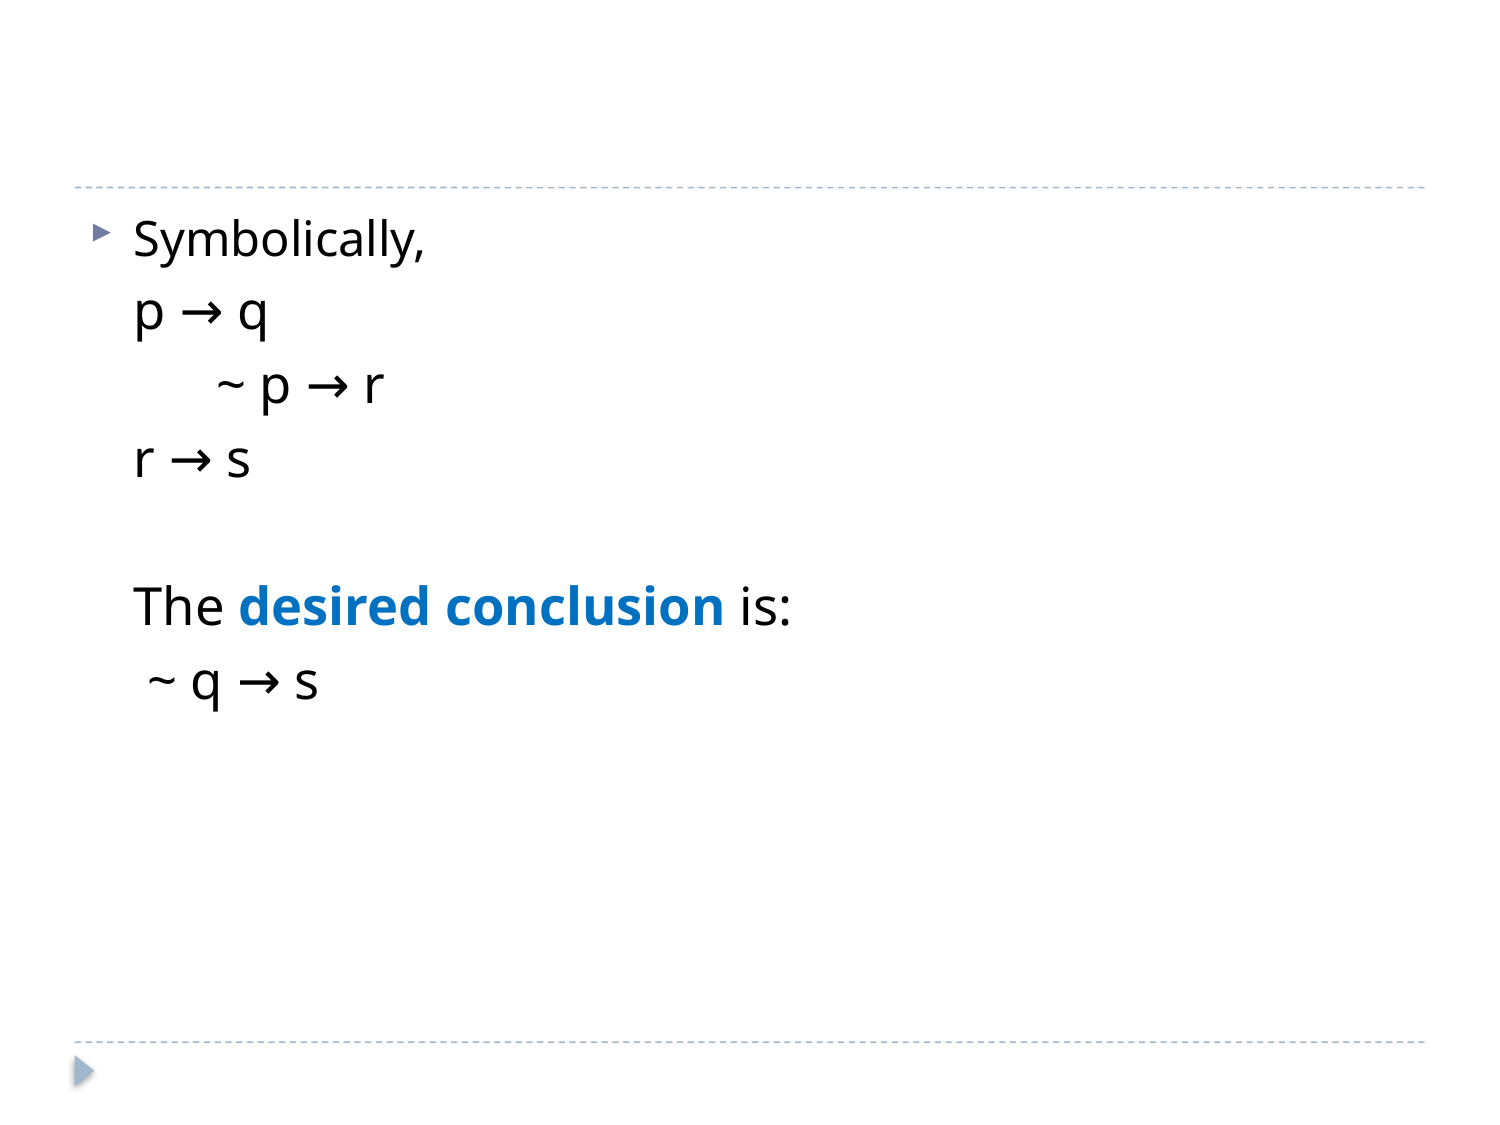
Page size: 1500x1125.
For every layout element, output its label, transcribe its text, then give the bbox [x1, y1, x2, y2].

list Symbolically, p → q ~ p → r r → s The desired conclusion is: ~ q → s [75, 200, 1425, 1010]
